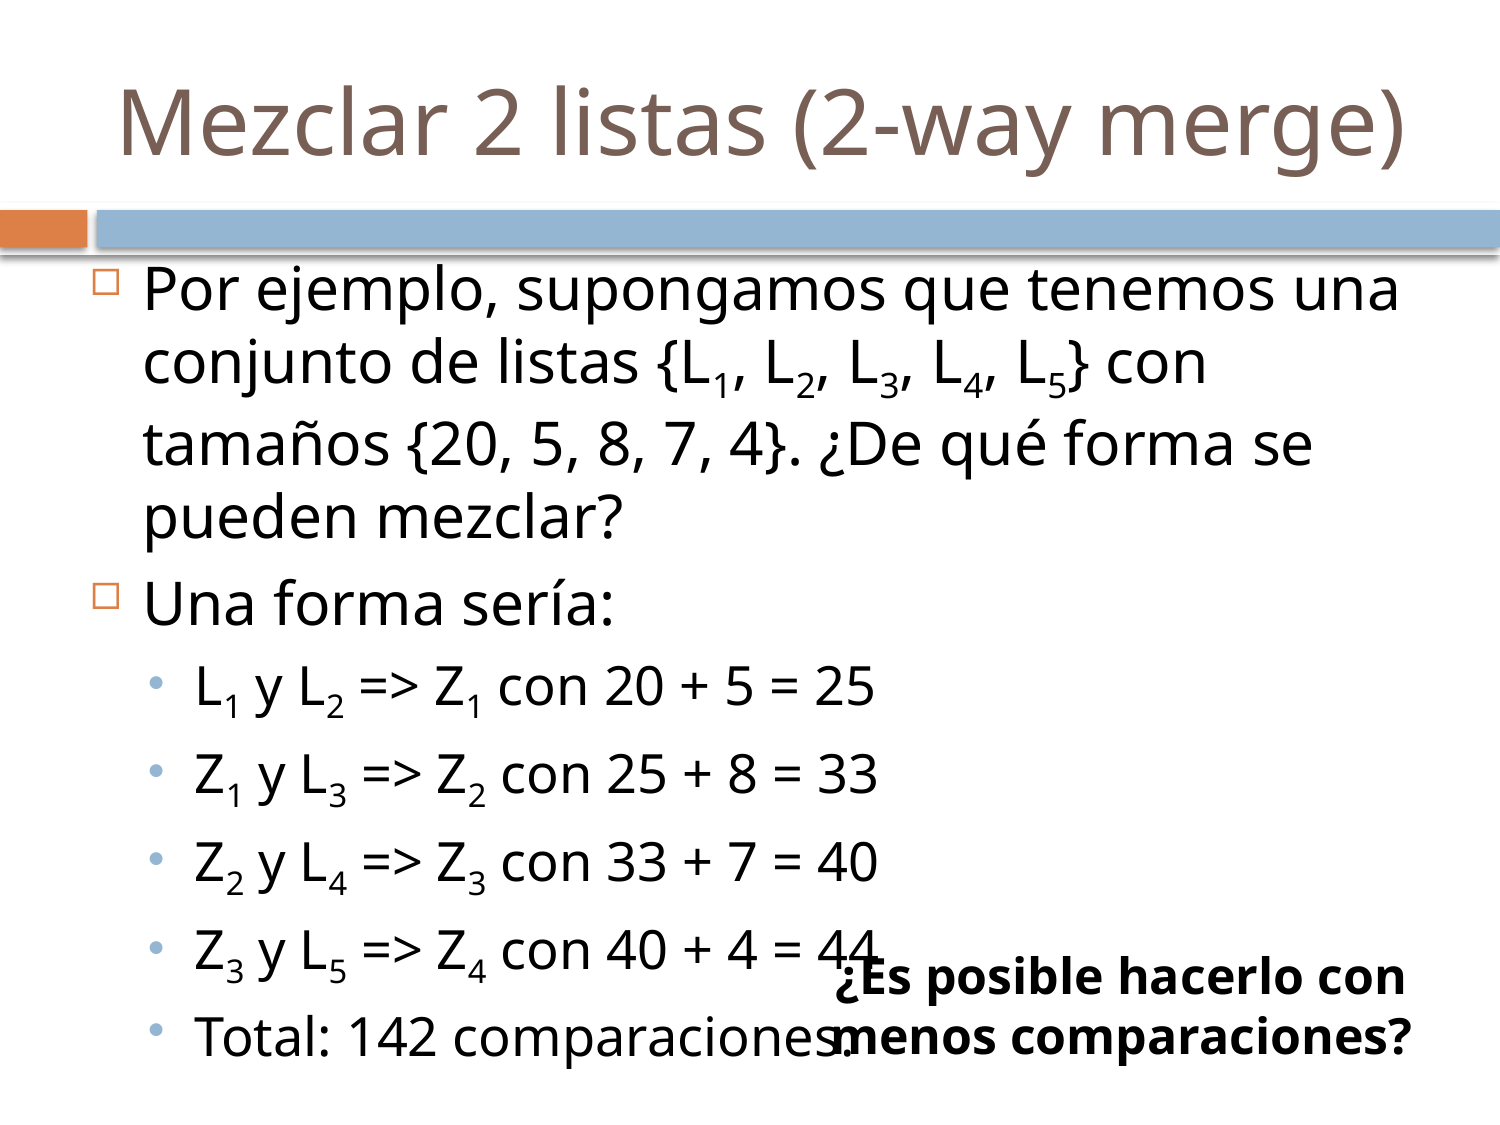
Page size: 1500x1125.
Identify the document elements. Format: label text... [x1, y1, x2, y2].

title Mezclar 2 listas (2-way merge) [100, 37, 1438, 200]
list Por ejemplo, supongamos que tenemos una conjunto de listas {L1, L2, L3, L4, L5} con tamaños {20, 5, 8, 7, 4}. ¿De qué forma se pueden mezclar? Una forma sería: L1 y L2 => Z1 con 20 + 5 = 25 Z1 y L3 => Z2 con 25 + 8 = 33 Z2 y L4 => Z3 con 33 + 7 = 40 Z3 y L5 => Z4 con 40 + 4 = 44 Total: 142 comparaciones. [75, 243, 1425, 926]
text_box ¿Es posible hacerlo con menos comparaciones? [796, 937, 1446, 1073]
